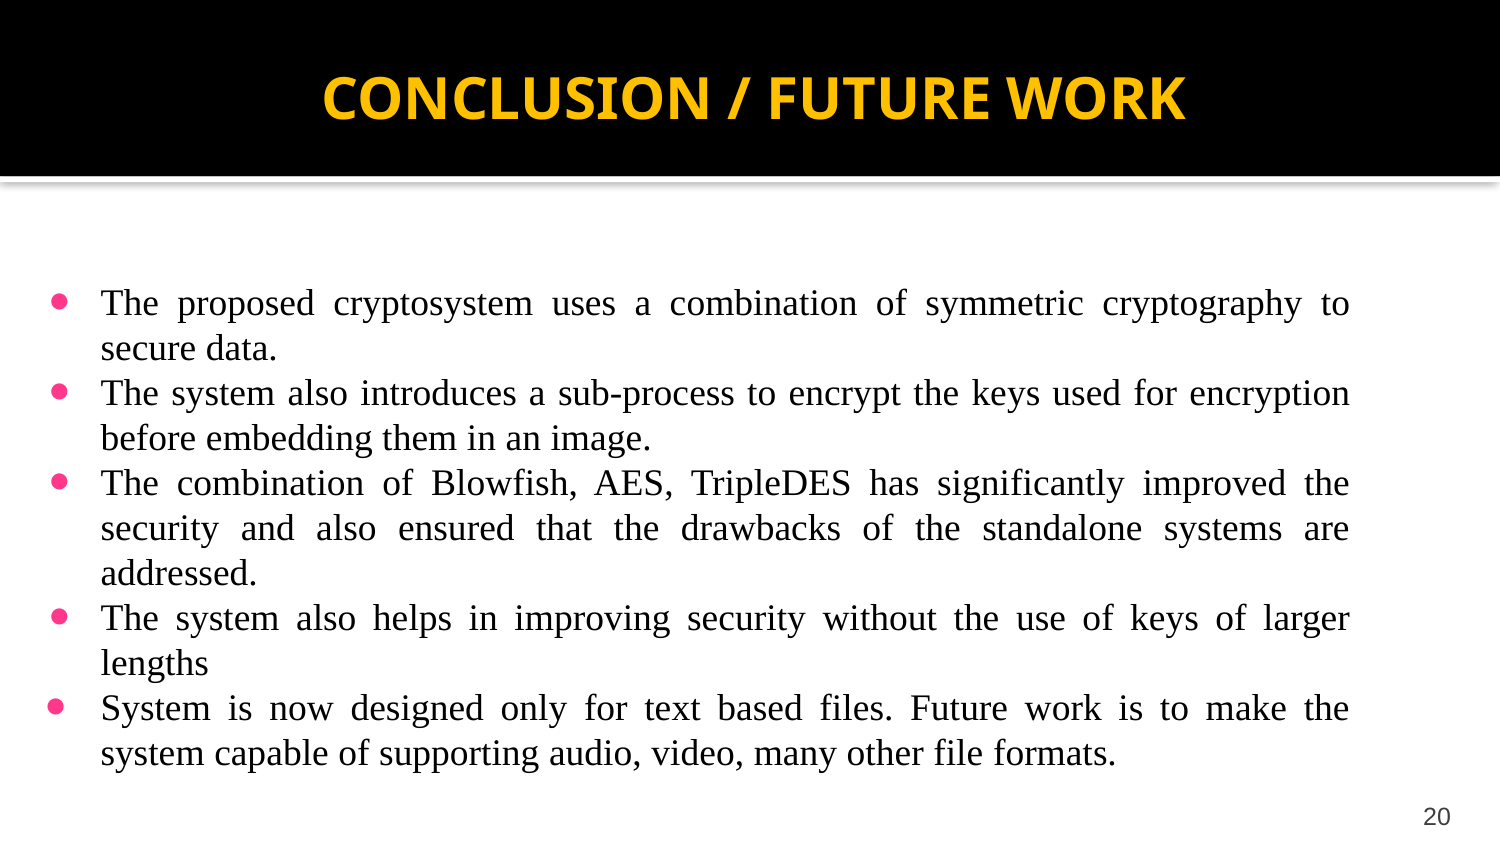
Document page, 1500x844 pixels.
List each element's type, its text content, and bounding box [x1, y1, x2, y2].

title CONCLUSION / FUTURE WORK [75, 19, 1425, 174]
list The proposed cryptosystem uses a combination of symmetric cryptography to secure data. The system also introduces a sub-process to encrypt the keys used for encryption before embedding them in an image. The combination of Blowfish, AES, TripleDES has significantly improved the security and also ensured that the drawbacks of the standalone systems are addressed. The system also helps in improving security without the use of keys of larger lengths System is now designed only for text based files. Future work is to make the system capable of supporting audio, video, many other file formats. [16, 262, 1367, 832]
text_box ‹#› [1345, 796, 1467, 831]
